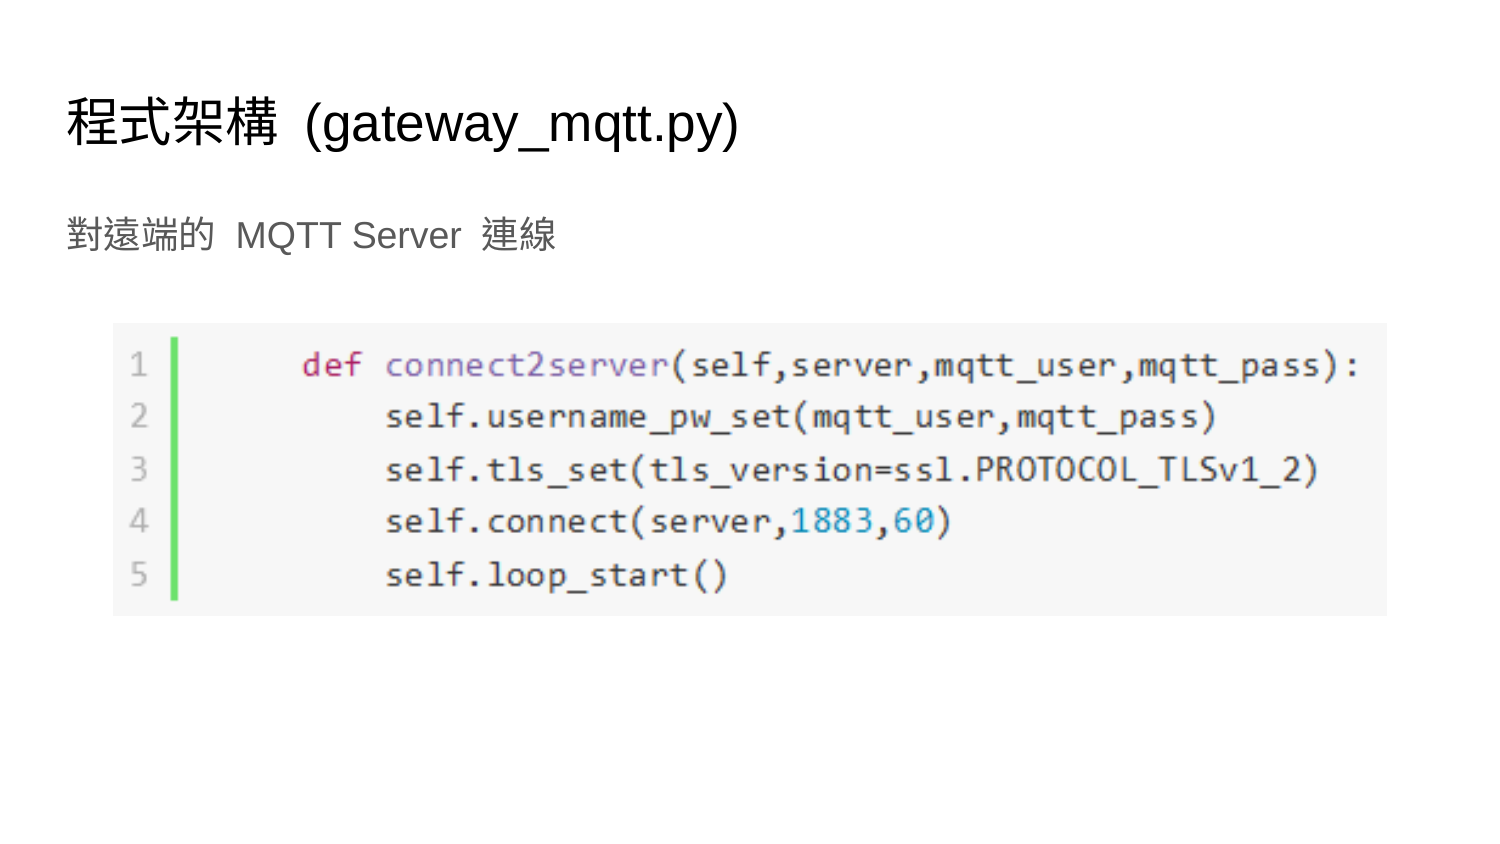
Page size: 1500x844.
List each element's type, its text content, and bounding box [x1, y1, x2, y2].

title 程式架構 (gateway_mqtt.py) [51, 72, 1449, 167]
list 對遠端的 MQTT Server 連線 [51, 189, 1449, 750]
picture [112, 323, 1388, 616]
